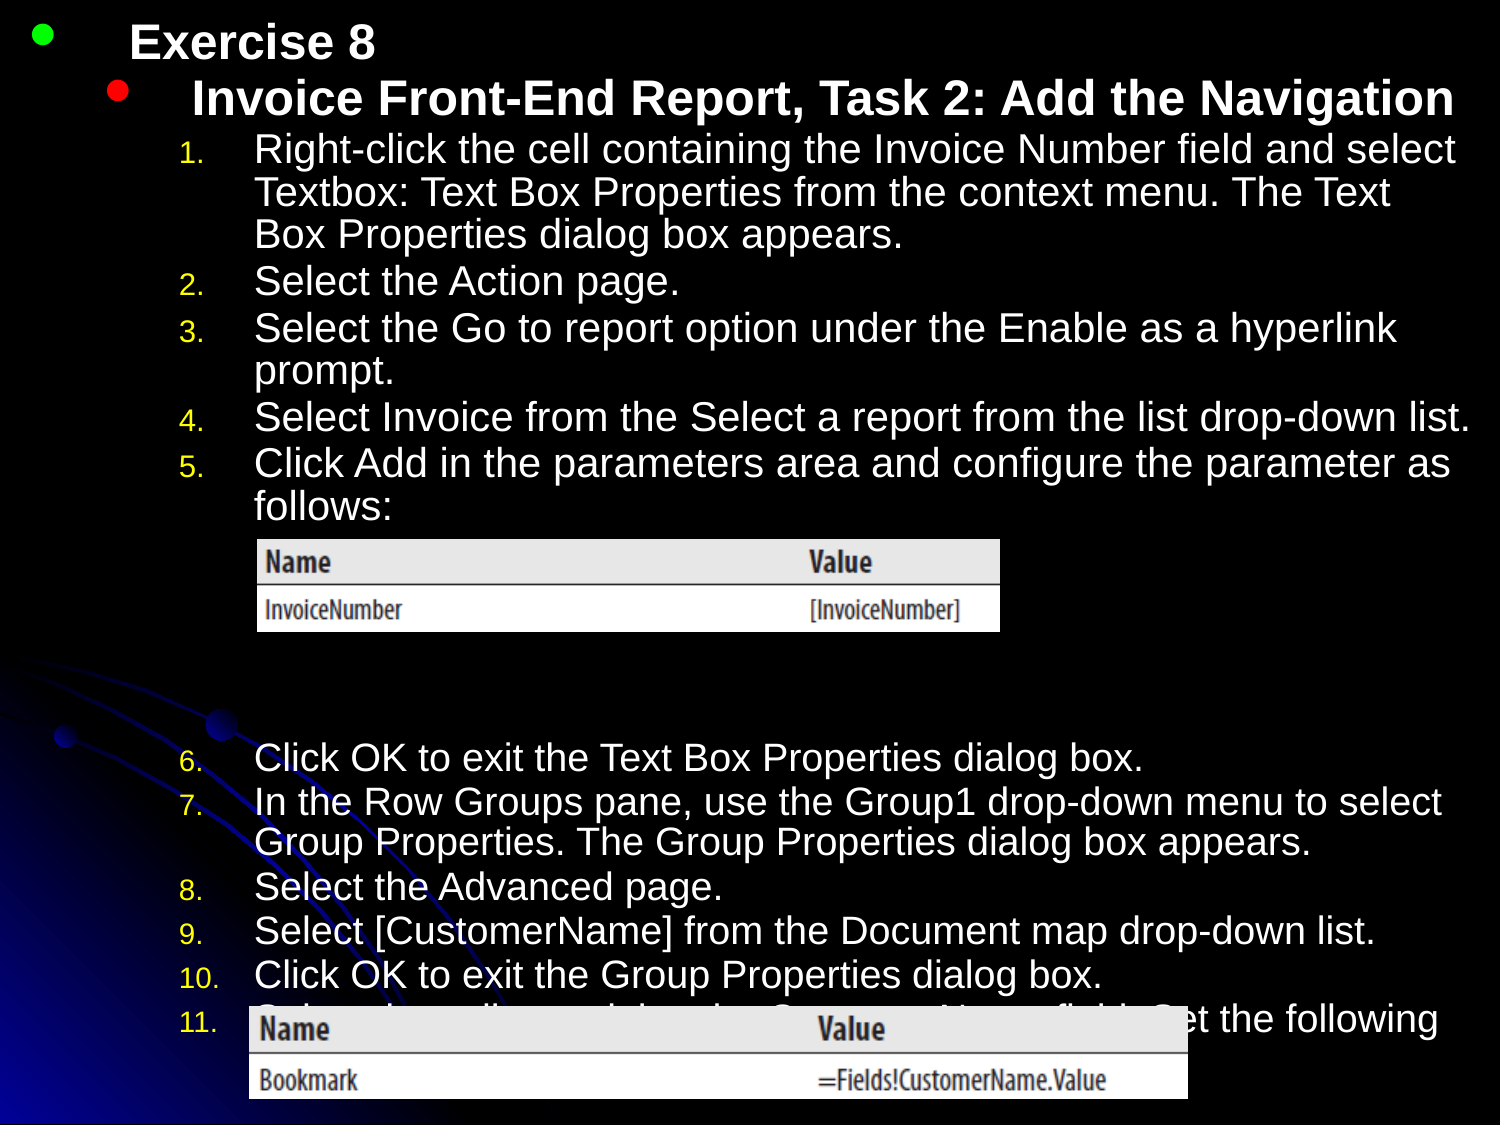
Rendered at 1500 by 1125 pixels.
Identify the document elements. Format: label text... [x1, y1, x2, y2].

list Exercise 8 Invoice Front-End Report, Task 2: Add the Navigation Right-click the cell containing the Invoice Number field and select Textbox: Text Box Properties from the context menu. The Text Box Properties dialog box appears. Select the Action page. Select the Go to report option under the Enable as a hyperlink prompt. Select Invoice from the Select a report from the list drop-down list. Click Add in the parameters area and configure the parameter as follows: Click OK to exit the Text Box Properties dialog box. In the Row Groups pane, use the Group1 drop-down menu to select Group Properties. The Group Properties dialog box appears. Select the Advanced page. Select [CustomerName] from the Document map drop-down list. Click OK to exit the Group Properties dialog box. Select the cell containing the CustomerName field. Set the following property in the Properties window: [13, 12, 1490, 1125]
picture [249, 1006, 1188, 1099]
picture [257, 539, 1001, 632]
